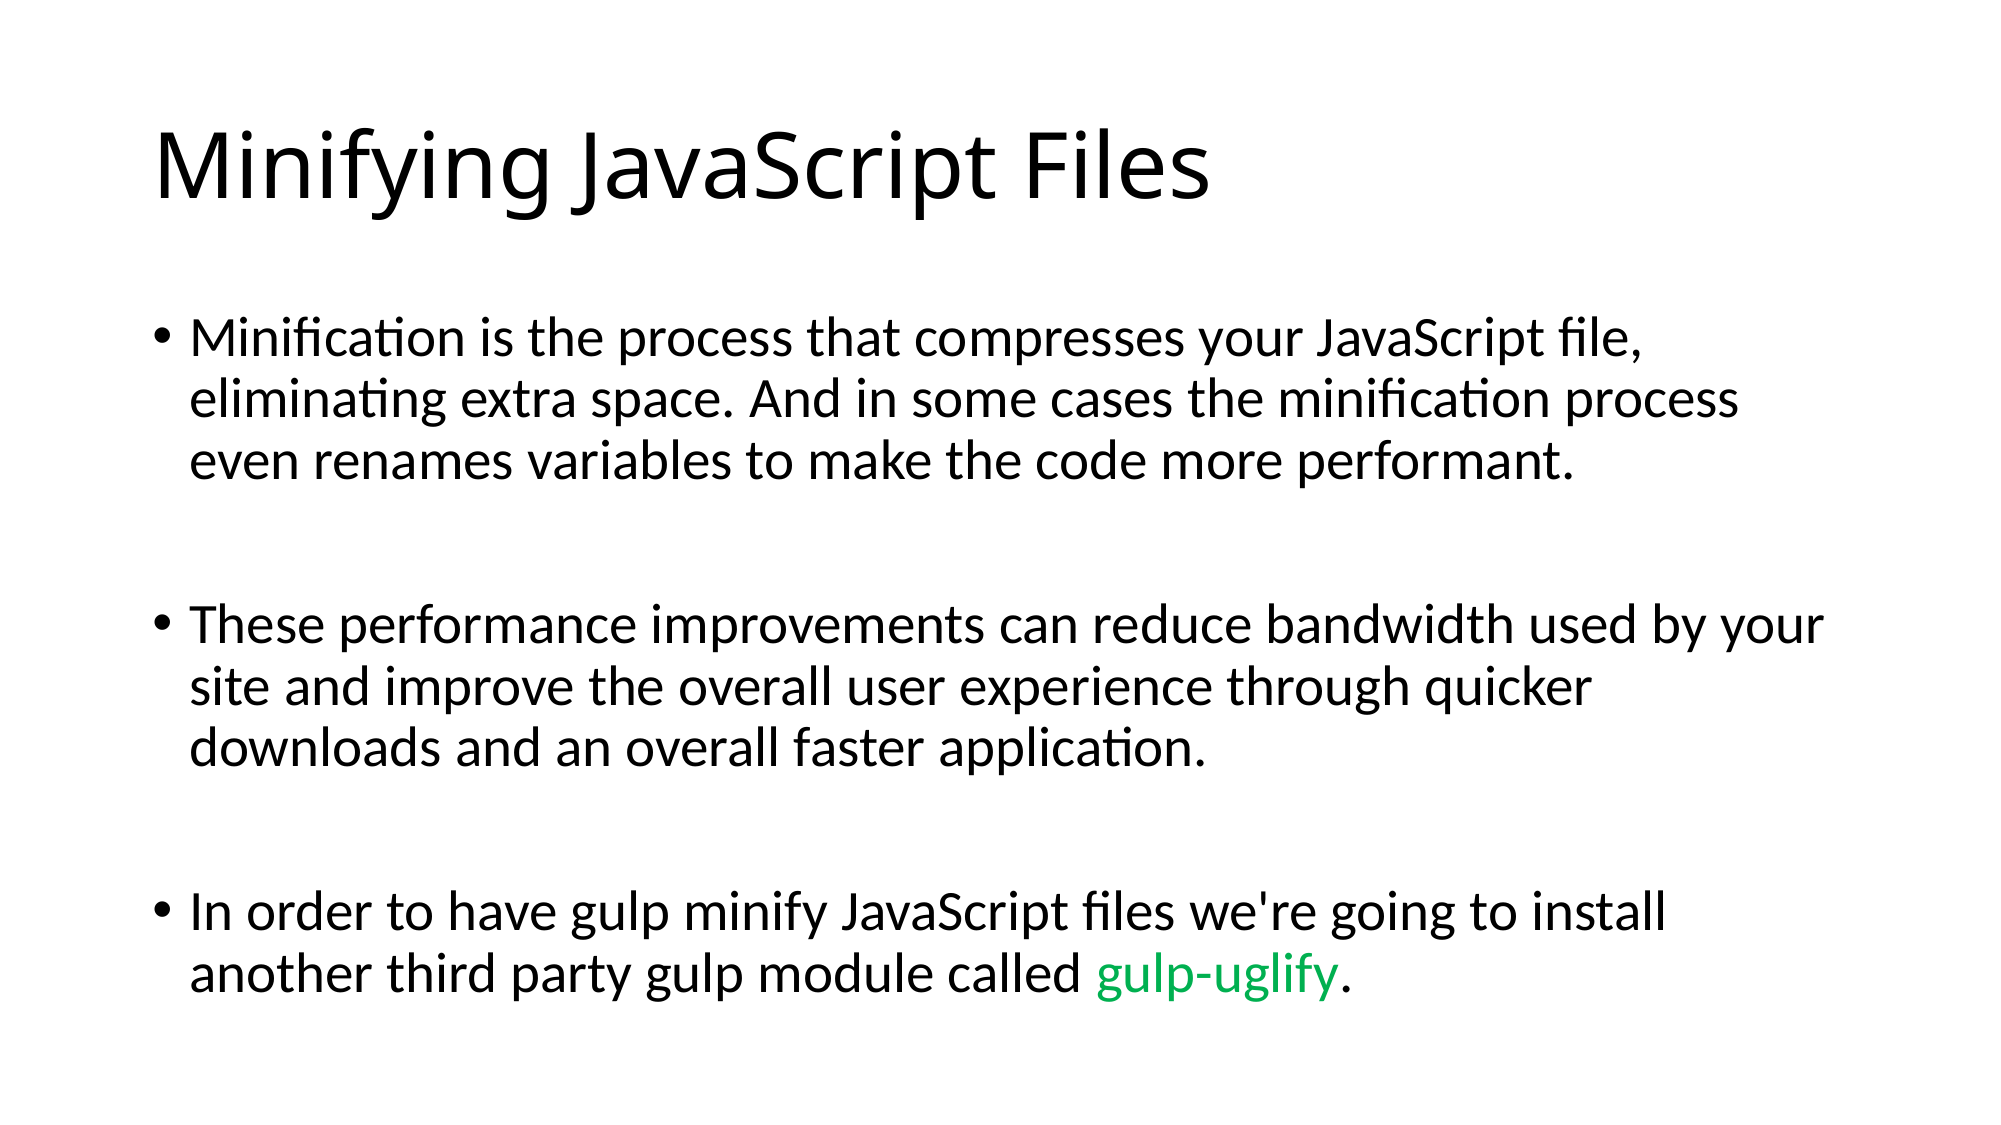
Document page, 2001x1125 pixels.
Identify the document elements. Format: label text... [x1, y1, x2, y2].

title Minifying JavaScript Files [137, 59, 1863, 278]
list Minification is the process that compresses your JavaScript file, eliminating extra space. And in some cases the minification process even renames variables to make the code more performant. These performance improvements can reduce bandwidth used by your site and improve the overall user experience through quicker downloads and an overall faster application. In order to have gulp minify JavaScript files we're going to install another third party gulp module called gulp-uglify. [137, 299, 1863, 1014]
